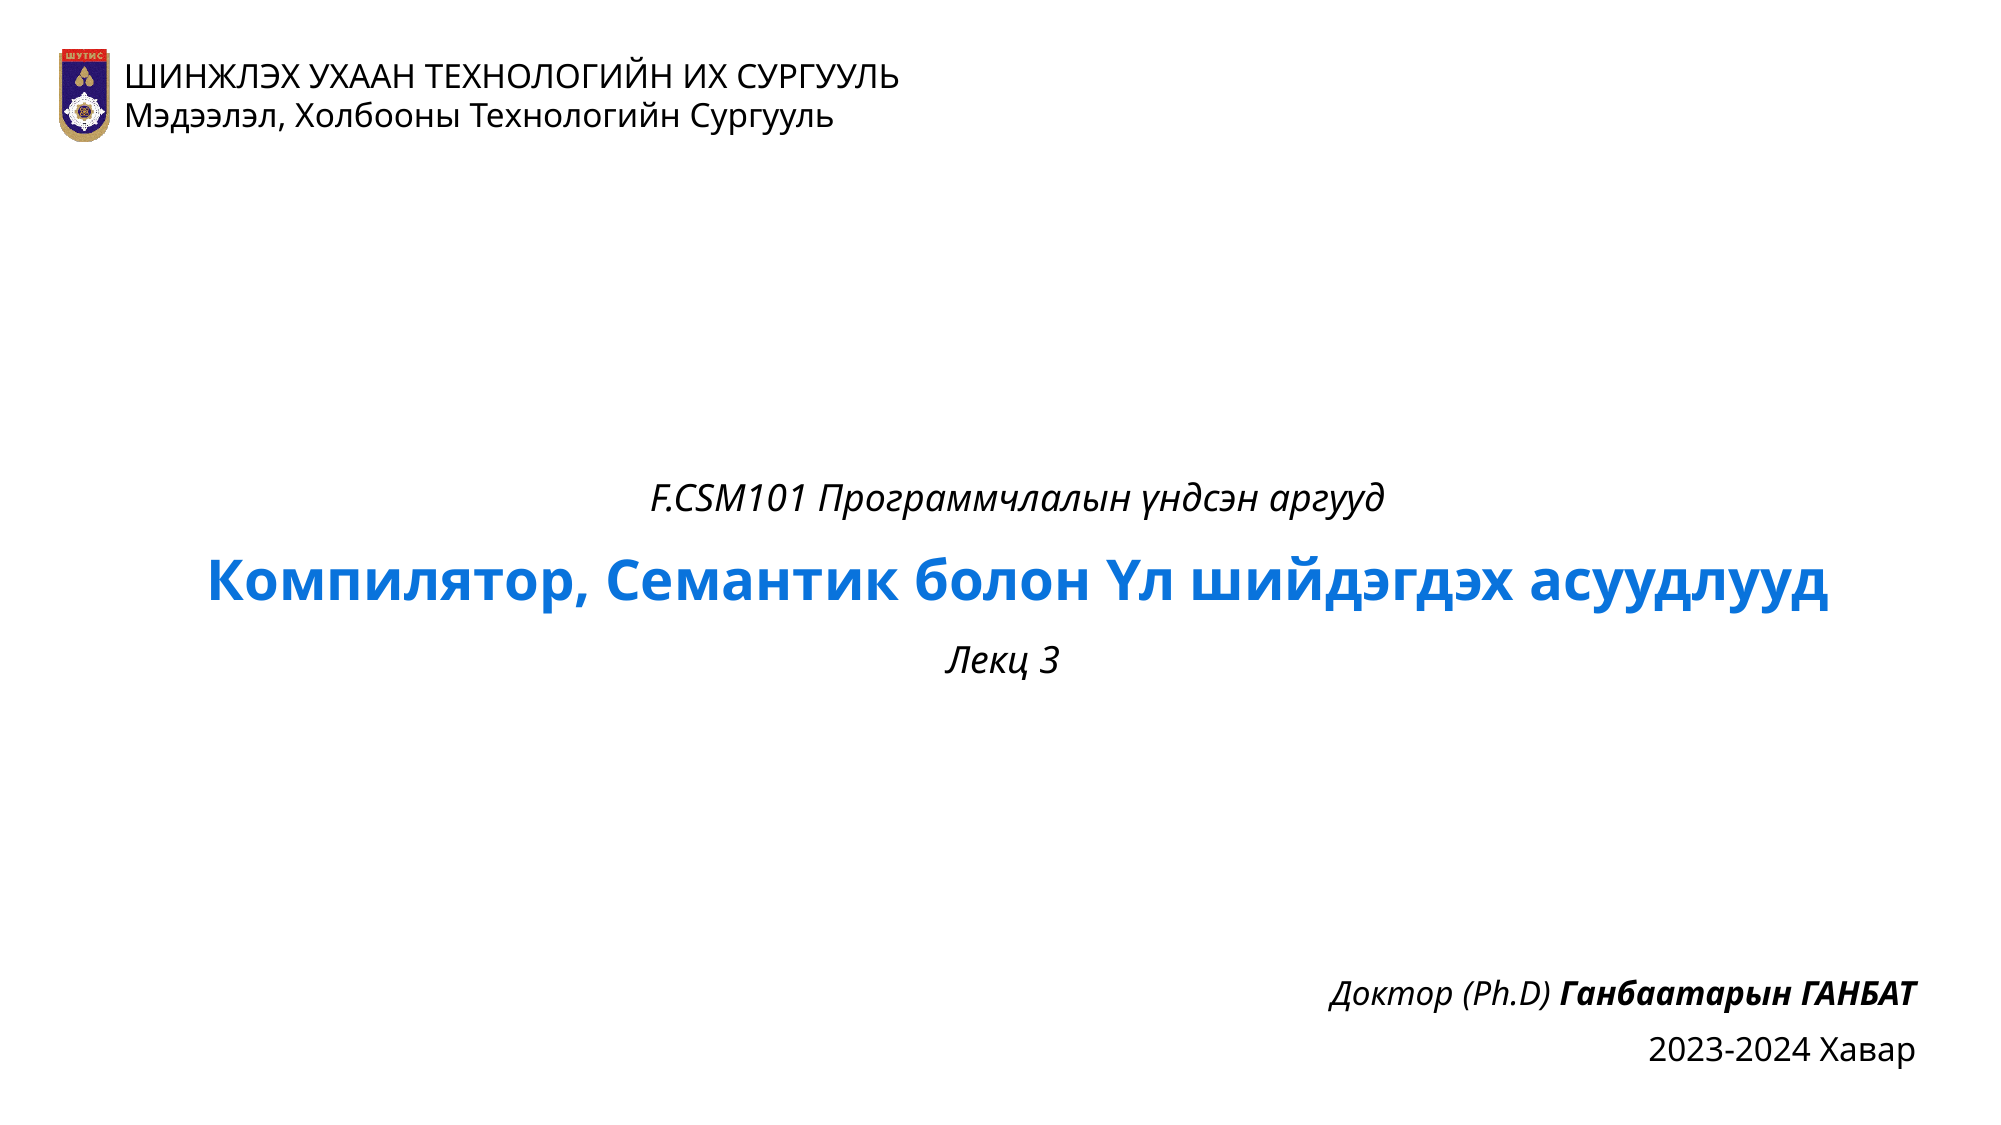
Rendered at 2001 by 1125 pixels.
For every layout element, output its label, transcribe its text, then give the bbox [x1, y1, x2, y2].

text_box Компилятор, Семантик болон Үл шийдэгдэх асуудлууд [58, 544, 1977, 624]
text_box Лекц 3 [75, 628, 1932, 689]
text_box Доктор (Ph.D) Ганбаатарын ГАНБАТ 2023-2024 Хавар [109, 968, 1932, 1078]
picture [58, 49, 110, 142]
text_box ШИНЖЛЭХ УХААН ТЕХНОЛОГИЙН ИХ СУРГУУЛЬ Мэдээлэл, Холбооны Технологийн Сургууль [109, 47, 971, 142]
text_box F.CSM101 Программчлалын үндсэн аргууд [58, 466, 1977, 527]
